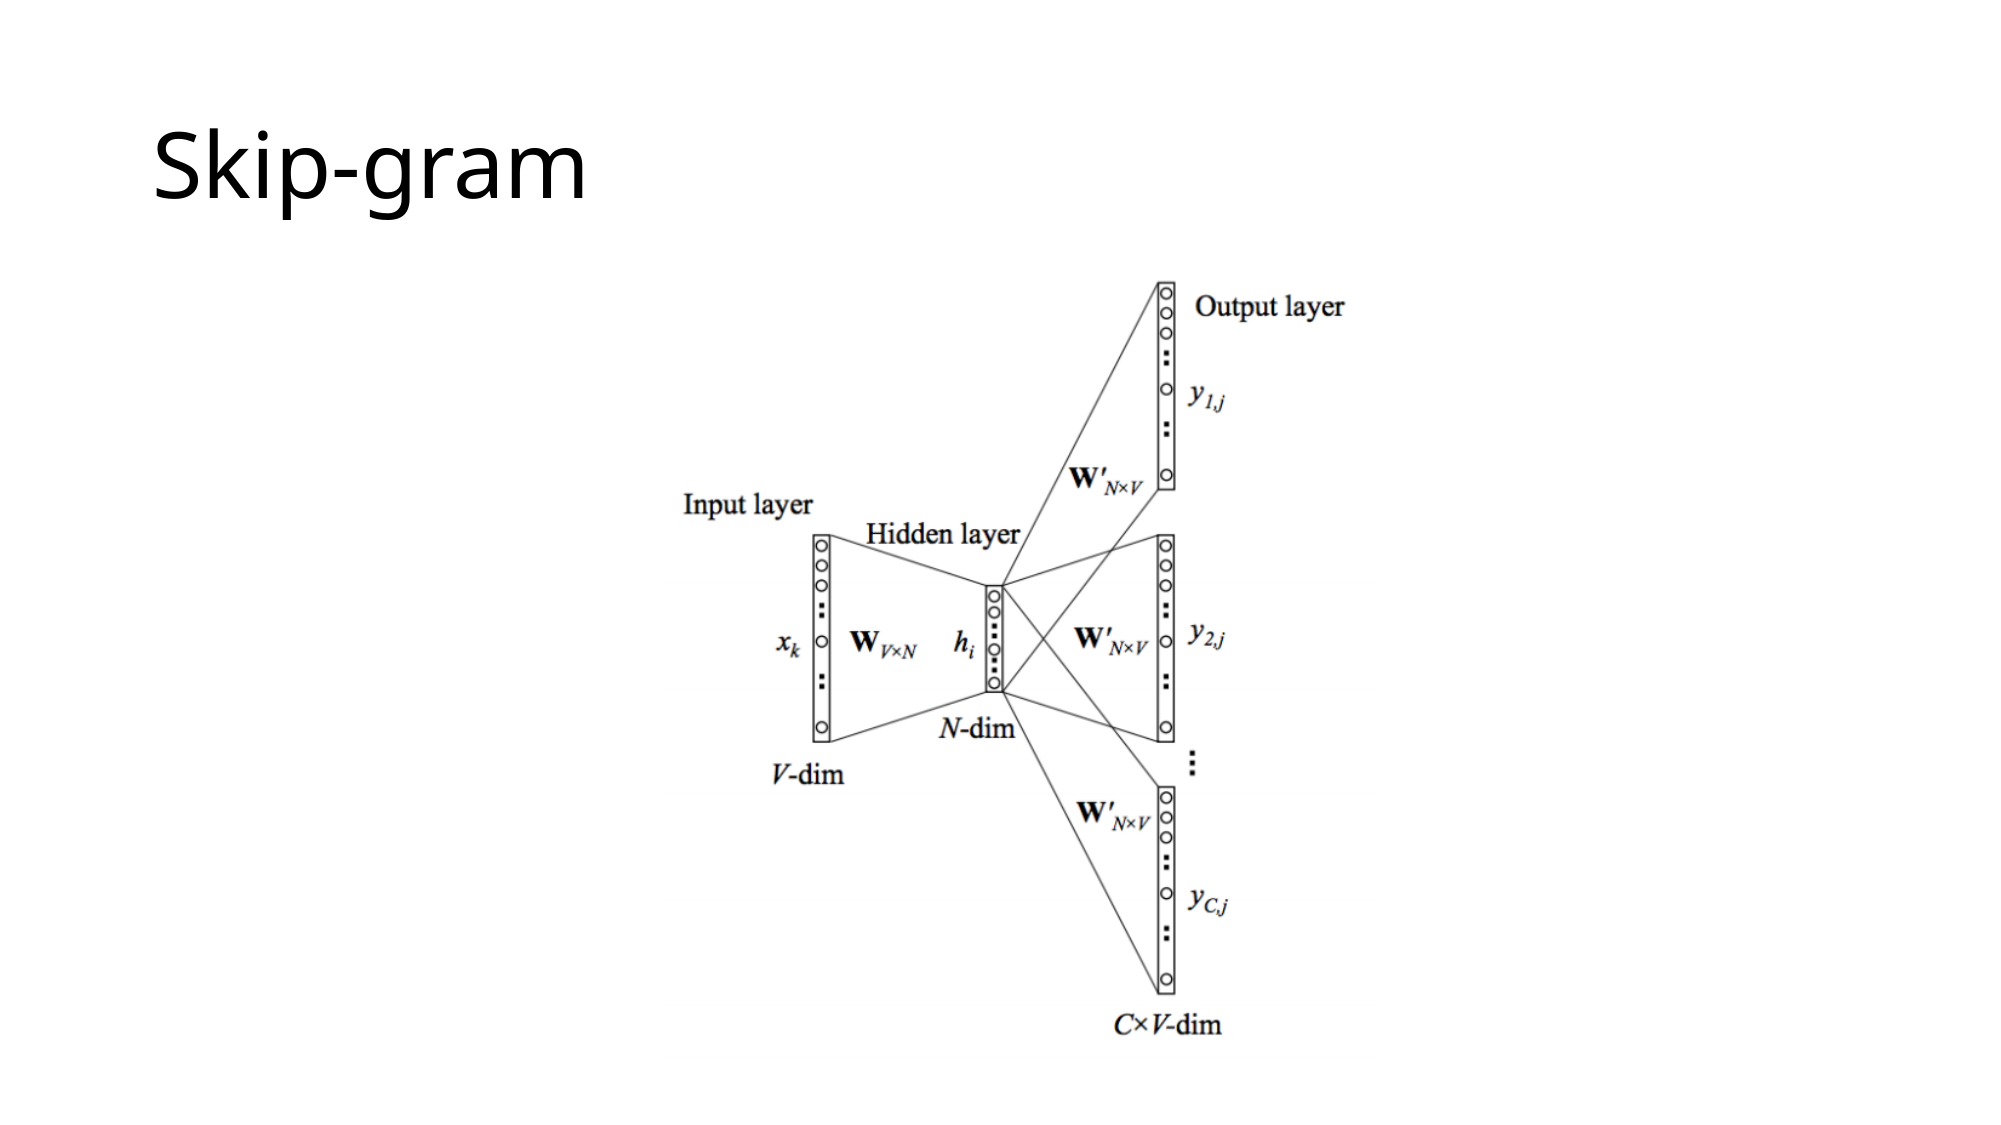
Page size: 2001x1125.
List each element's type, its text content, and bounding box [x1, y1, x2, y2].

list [662, 231, 1382, 1103]
title Skip-gram [137, 59, 1863, 278]
